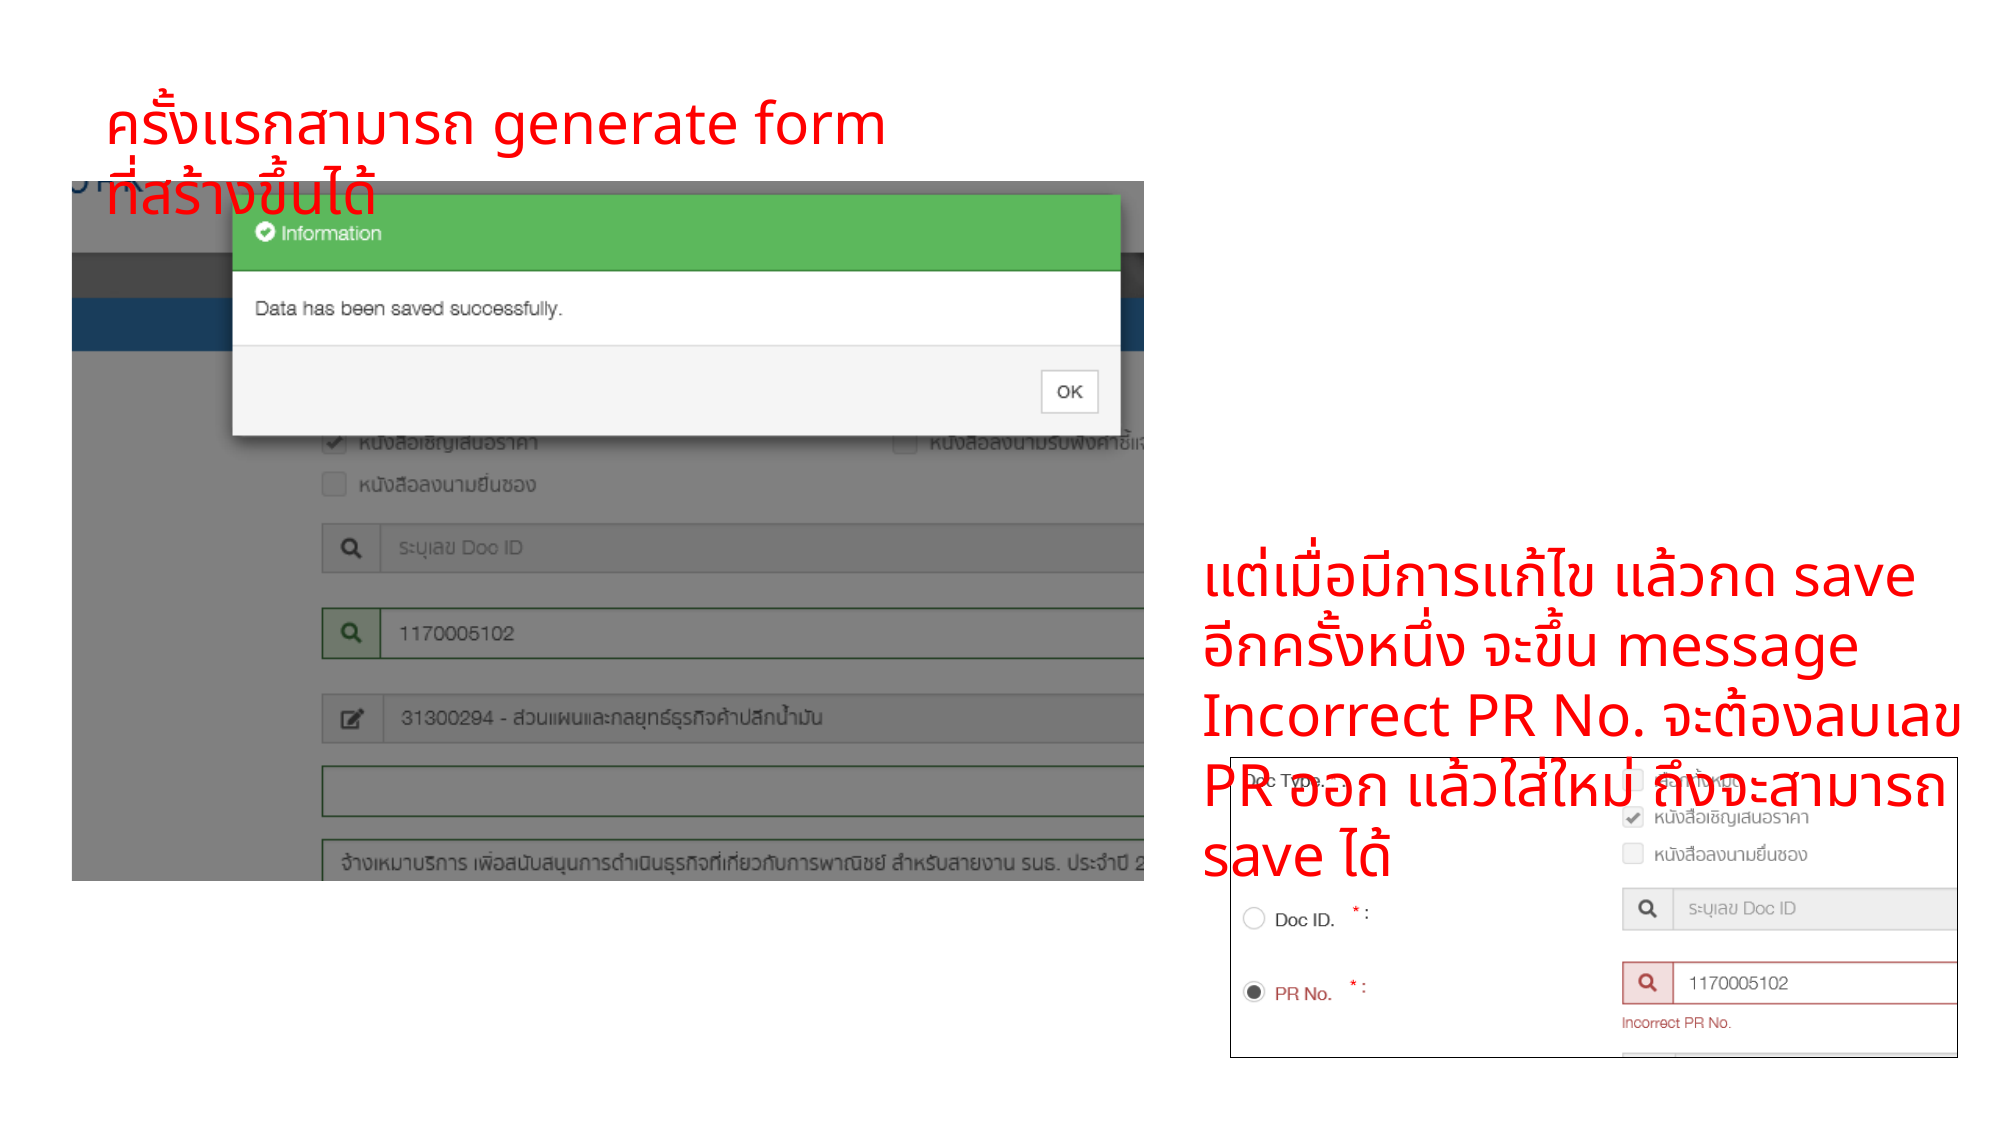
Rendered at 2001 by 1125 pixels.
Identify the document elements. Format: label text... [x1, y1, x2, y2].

picture [71, 181, 1144, 881]
text_box ครั้งแรกสามารถ generate form ที่สร้างขึ้นได้ [90, 78, 932, 181]
text_box แต่เมื่อมีการแก้ไข แล้วกด save อีกครั้งหนึ่ง จะขึ้น message Incorrect PR No. จะต้องลบเลข PR ออก แล้วใส่ใหม่ ถึงจะสามารถ save ได้ [1187, 530, 2000, 896]
picture [1230, 757, 1958, 1059]
